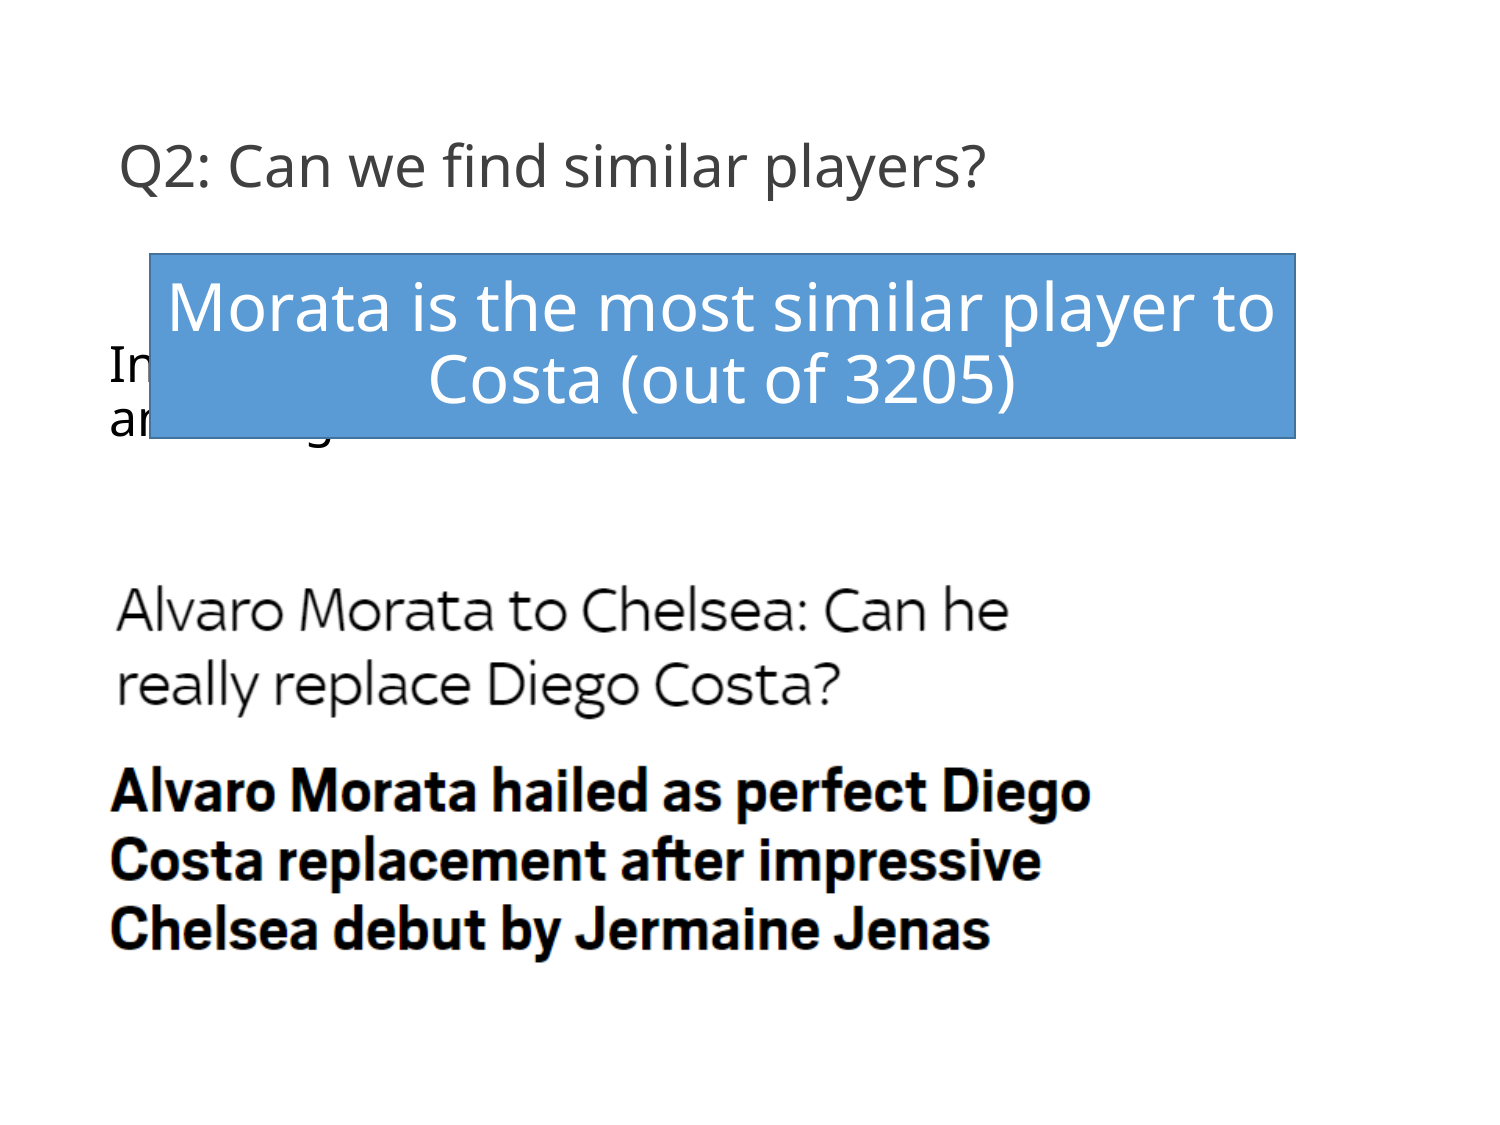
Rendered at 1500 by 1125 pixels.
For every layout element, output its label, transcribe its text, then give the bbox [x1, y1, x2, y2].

picture [98, 565, 1035, 732]
title Q2: Can we find similar players? [103, 59, 1397, 278]
picture [98, 760, 1101, 969]
text_box In 2017, Chelsea sold Diego Costa and bought Alvaro Morata. [94, 332, 1397, 993]
text_box Morata is the most similar player to Costa (out of 3205) [149, 253, 1296, 439]
